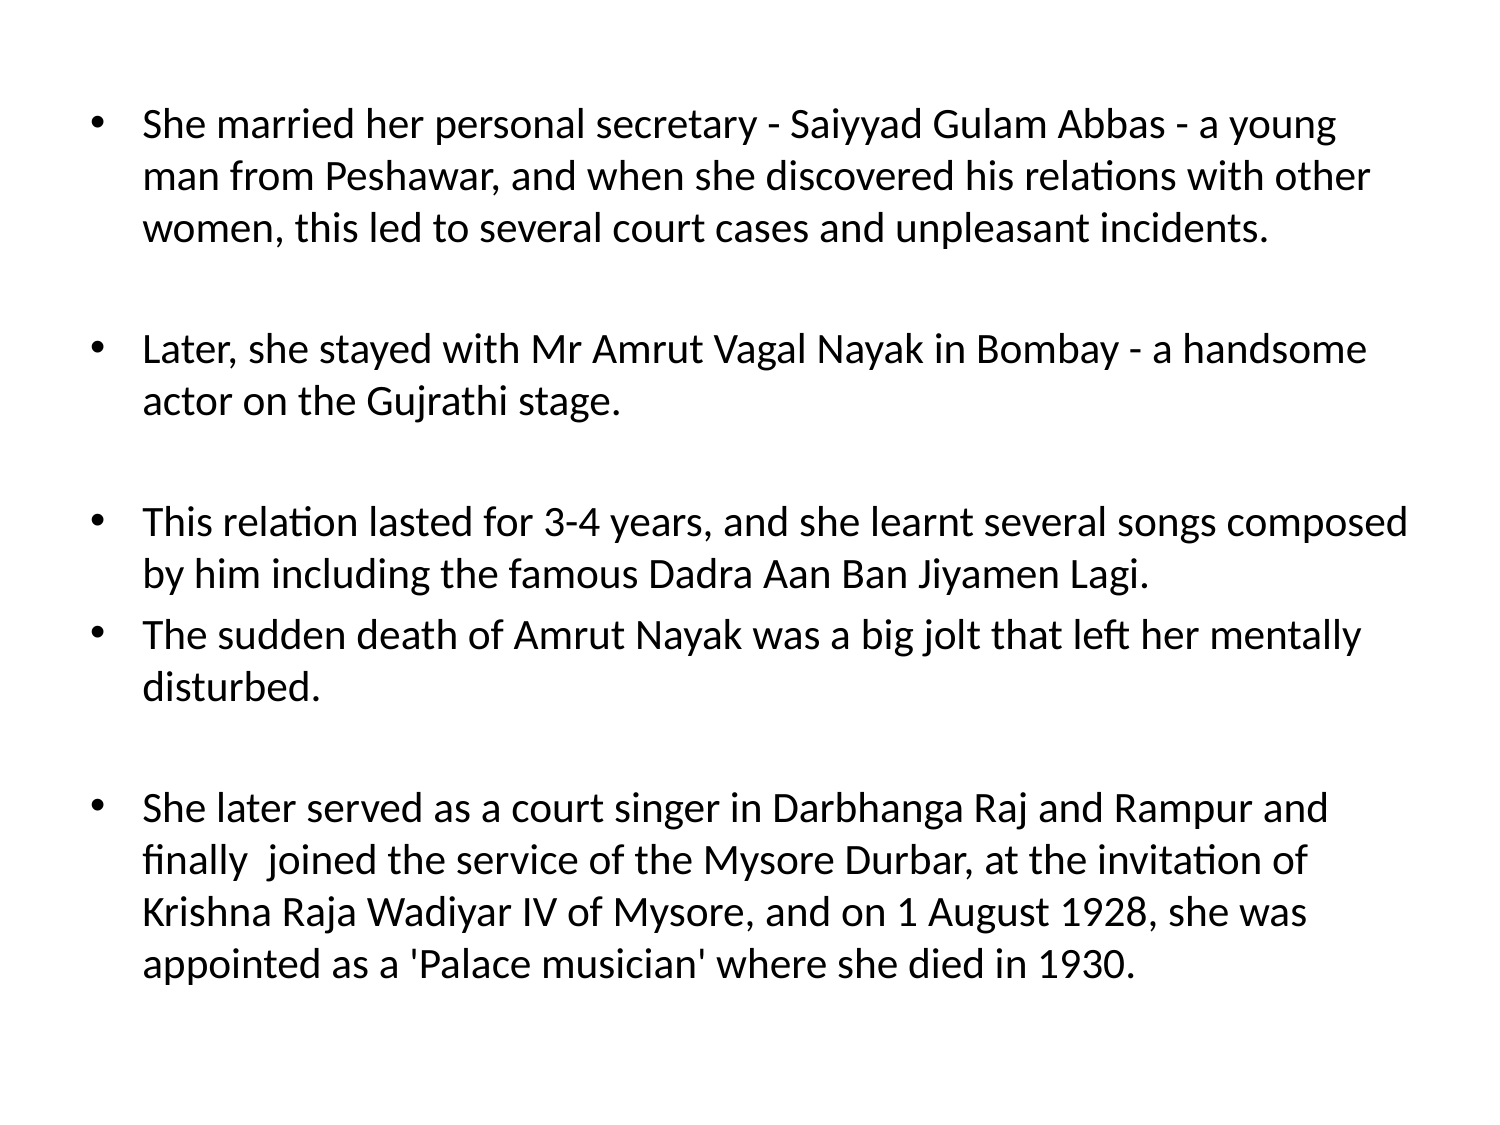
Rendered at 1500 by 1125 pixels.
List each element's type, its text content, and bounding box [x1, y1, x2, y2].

list She married her personal secretary - Saiyyad Gulam Abbas - a young man from Peshawar, and when she discovered his relations with other women, this led to several court cases and unpleasant incidents. Later, she stayed with Mr Amrut Vagal Nayak in Bombay - a handsome actor on the Gujrathi stage. This relation lasted for 3-4 years, and she learnt several songs composed by him including the famous Dadra Aan Ban Jiyamen Lagi. The sudden death of Amrut Nayak was a big jolt that left her mentally disturbed. She later served as a court singer in Darbhanga Raj and Rampur and finally joined the service of the Mysore Durbar, at the invitation of Krishna Raja Wadiyar IV of Mysore, and on 1 August 1928, she was appointed as a 'Palace musician' where she died in 1930. [75, 87, 1425, 1005]
